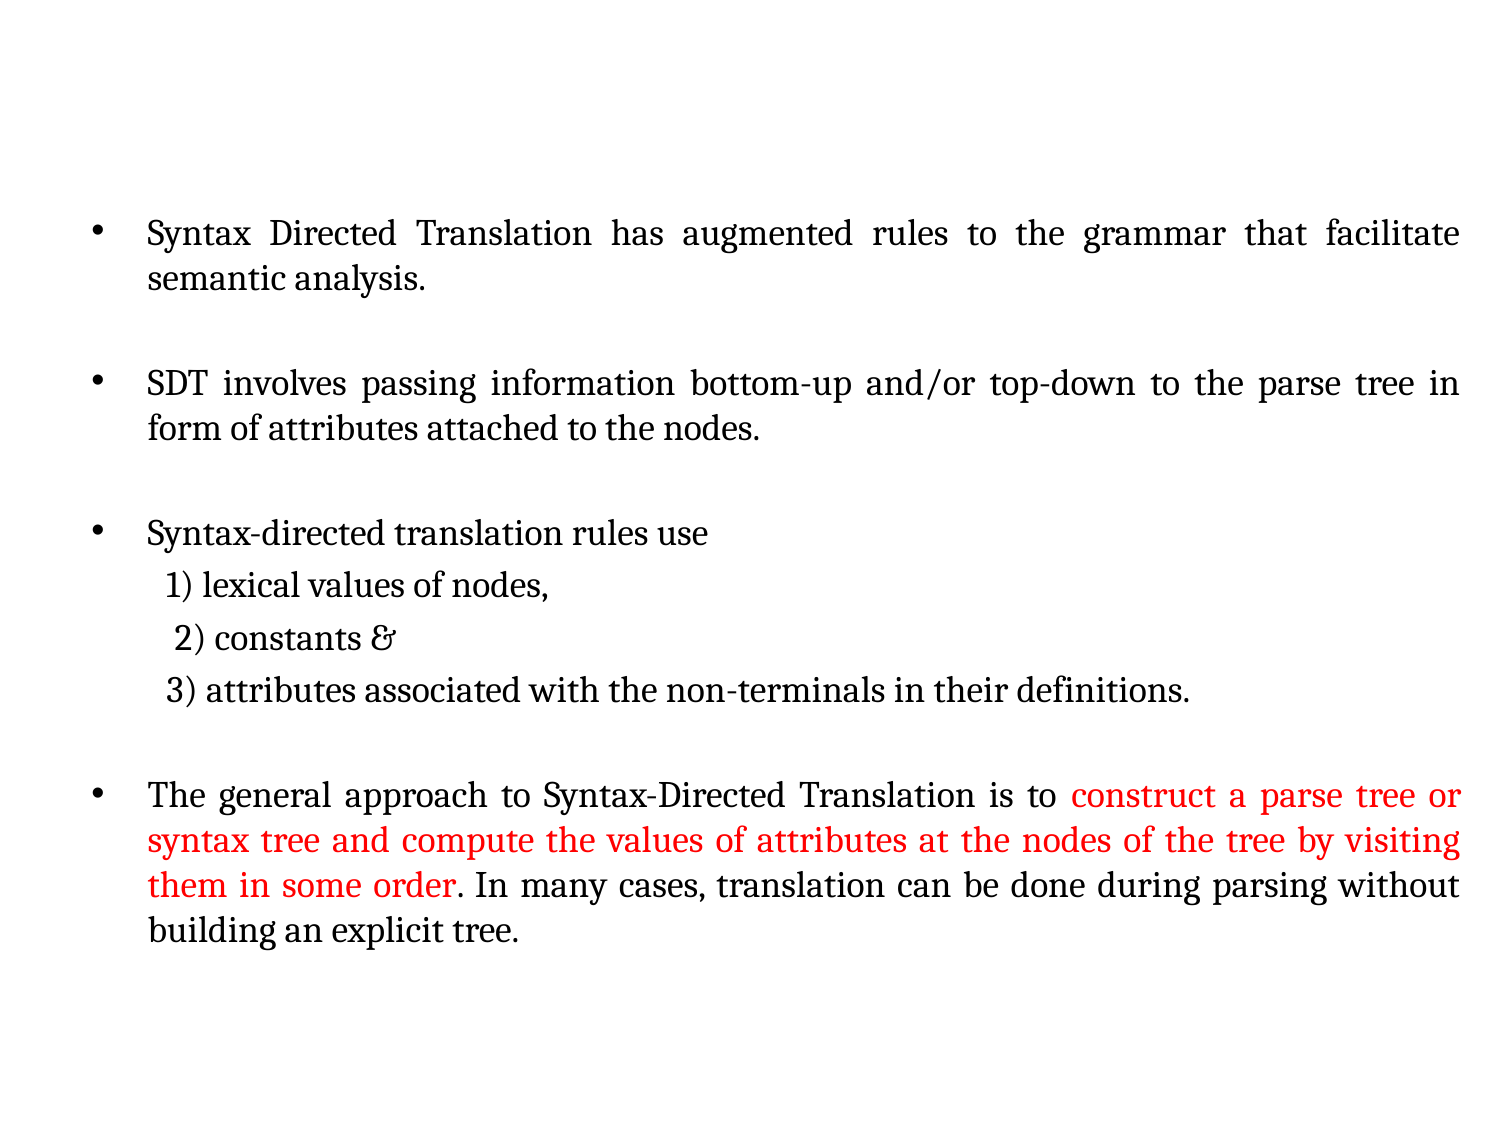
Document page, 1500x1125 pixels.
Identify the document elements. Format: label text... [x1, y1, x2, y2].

list Syntax Directed Translation has augmented rules to the grammar that facilitate semantic analysis. SDT involves passing information bottom-up and/or top-down to the parse tree in form of attributes attached to the nodes. Syntax-directed translation rules use 1) lexical values of nodes, 2) constants & 3) attributes associated with the non-terminals in their definitions. The general approach to Syntax-Directed Translation is to construct a parse tree or syntax tree and compute the values of attributes at the nodes of the tree by visiting them in some order. In many cases, translation can be done during parsing without building an explicit tree. [57, 200, 1477, 1038]
